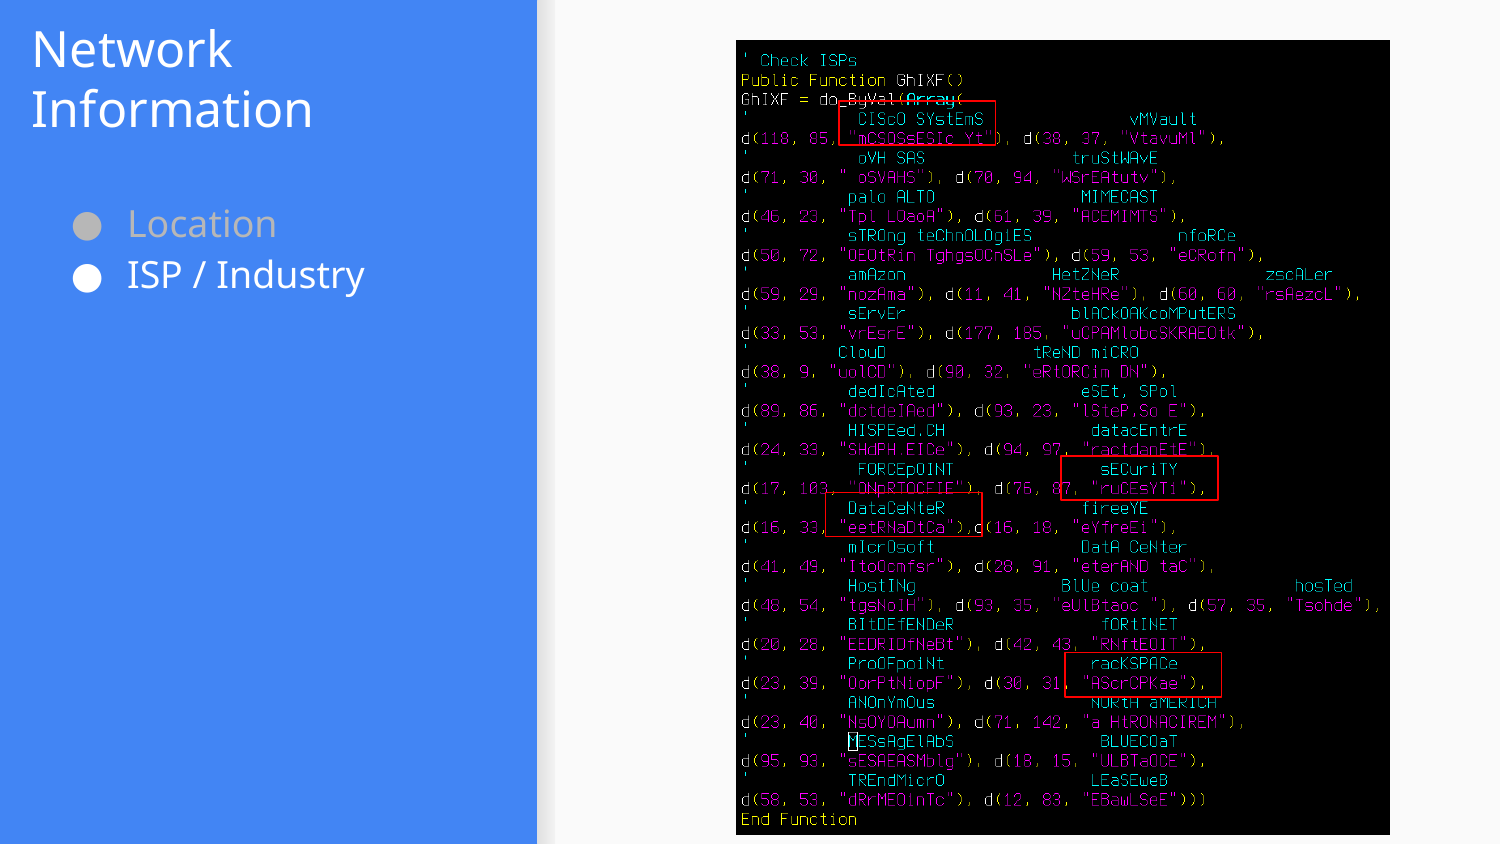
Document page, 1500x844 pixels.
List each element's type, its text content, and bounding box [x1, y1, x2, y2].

picture [735, 40, 1391, 835]
list Location ISP / Industry [37, 177, 498, 697]
title Network Information [16, 58, 521, 153]
